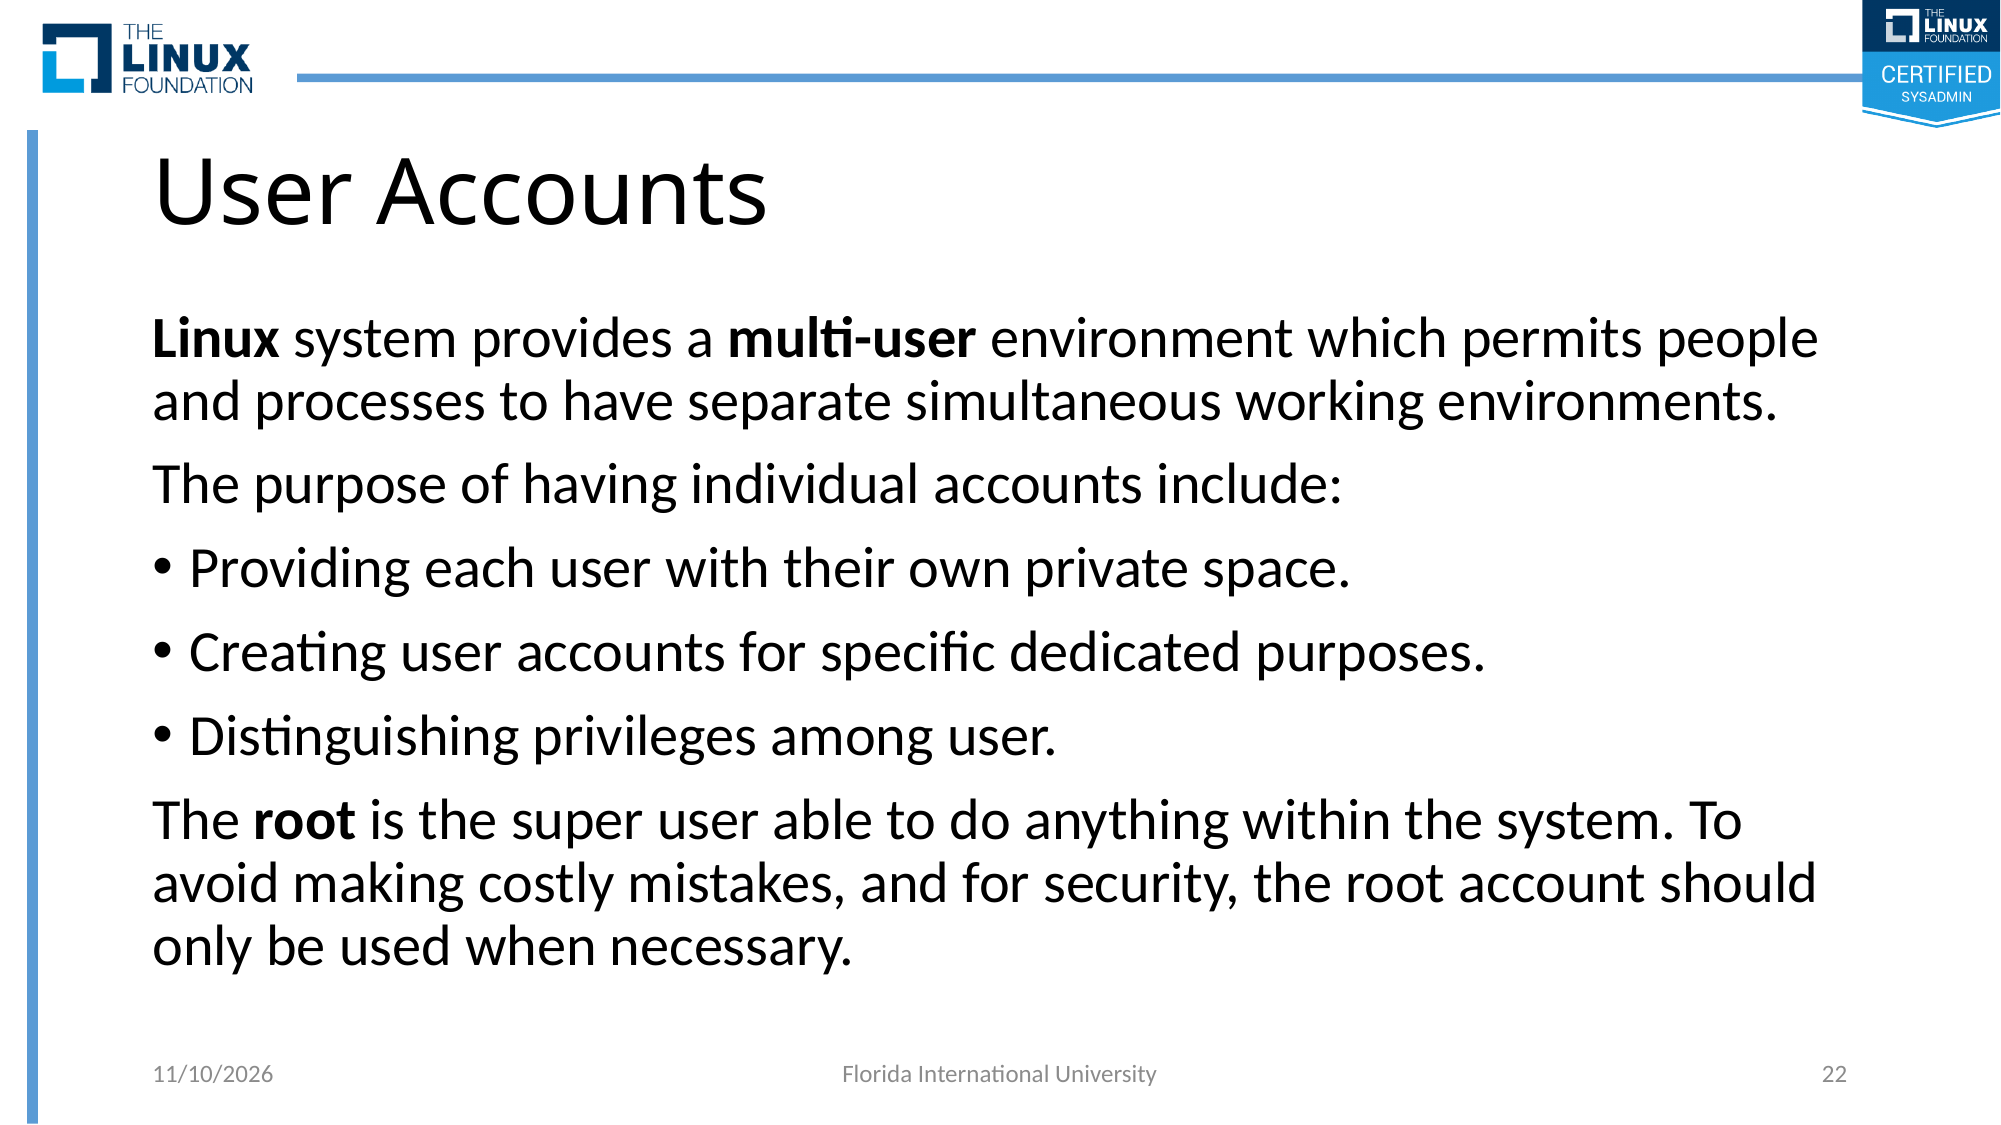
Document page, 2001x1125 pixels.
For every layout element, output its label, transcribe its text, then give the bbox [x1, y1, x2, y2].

picture [1862, 0, 2001, 128]
title User Accounts [137, 111, 1853, 278]
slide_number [137, 1042, 588, 1103]
slide_number 22 [1412, 1042, 1863, 1103]
picture [0, 1, 297, 130]
footer Florida International University [662, 1042, 1338, 1103]
list Linux system provides a multi-user environment which permits people and processes to have separate simultaneous working environments. The purpose of having individual accounts include: Providing each user with their own private space. Creating user accounts for specific dedicated purposes. Distinguishing privileges among user. The root is the super user able to do anything within the system. To avoid making costly mistakes, and for security, the root account should only be used when necessary. [137, 299, 1863, 1014]
